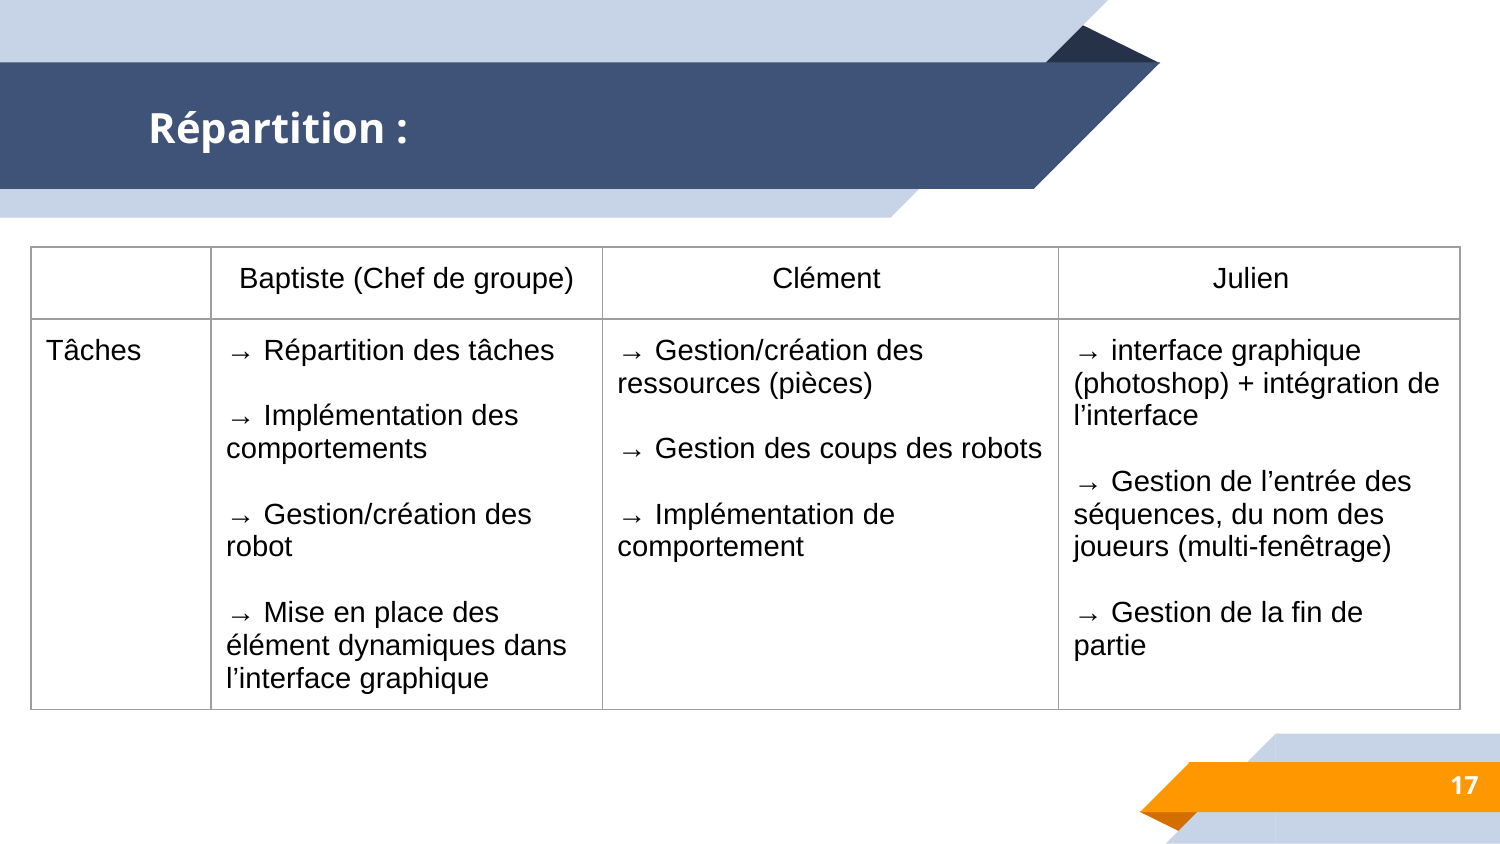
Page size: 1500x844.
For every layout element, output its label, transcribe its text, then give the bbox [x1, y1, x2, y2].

table_cell → interface graphique (photoshop) + intégration de l’interface → Gestion de l’entrée des séquences, du nom des joueurs (multi-fenêtrage) → Gestion de la fin de partie [1059, 320, 1459, 709]
table_header [32, 248, 210, 318]
slide_number ‹#› [1249, 760, 1494, 813]
table_cell Tâches [32, 320, 210, 709]
table_header Baptiste (Chef de groupe) [212, 248, 602, 318]
table_header Julien [1059, 248, 1459, 318]
title Répartition : [133, 64, 997, 190]
table_header Clément [603, 248, 1058, 318]
table_cell → Répartition des tâches → Implémentation des comportements → Gestion/création des robot → Mise en place des élément dynamiques dans l’interface graphique [212, 320, 602, 709]
table_cell → Gestion/création des ressources (pièces) → Gestion des coups des robots → Implémentation de comportement [603, 320, 1058, 709]
